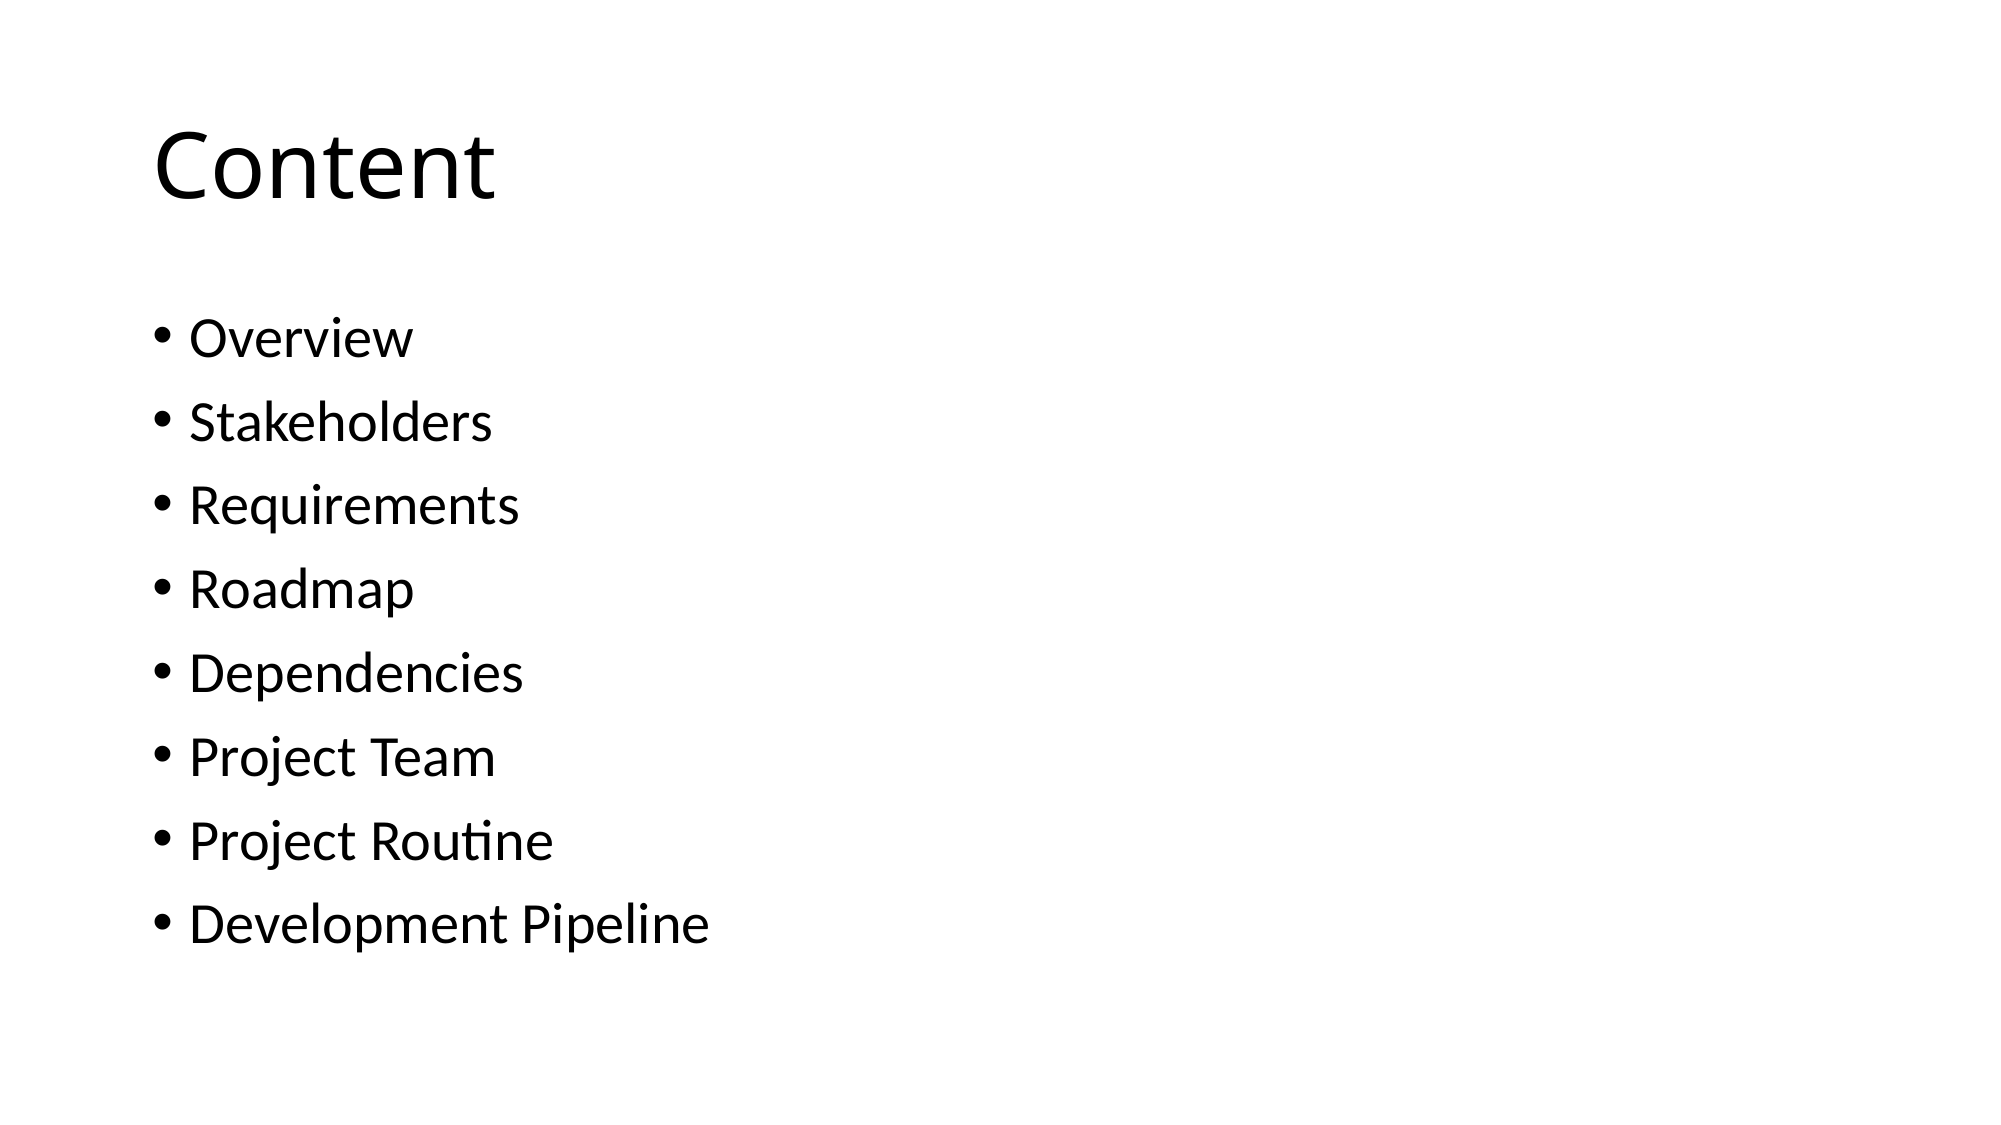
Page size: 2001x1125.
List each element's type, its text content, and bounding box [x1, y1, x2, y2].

title Content [137, 59, 1863, 278]
list Overview Stakeholders Requirements Roadmap Dependencies Project Team Project Routine Development Pipeline [137, 299, 1863, 1014]
